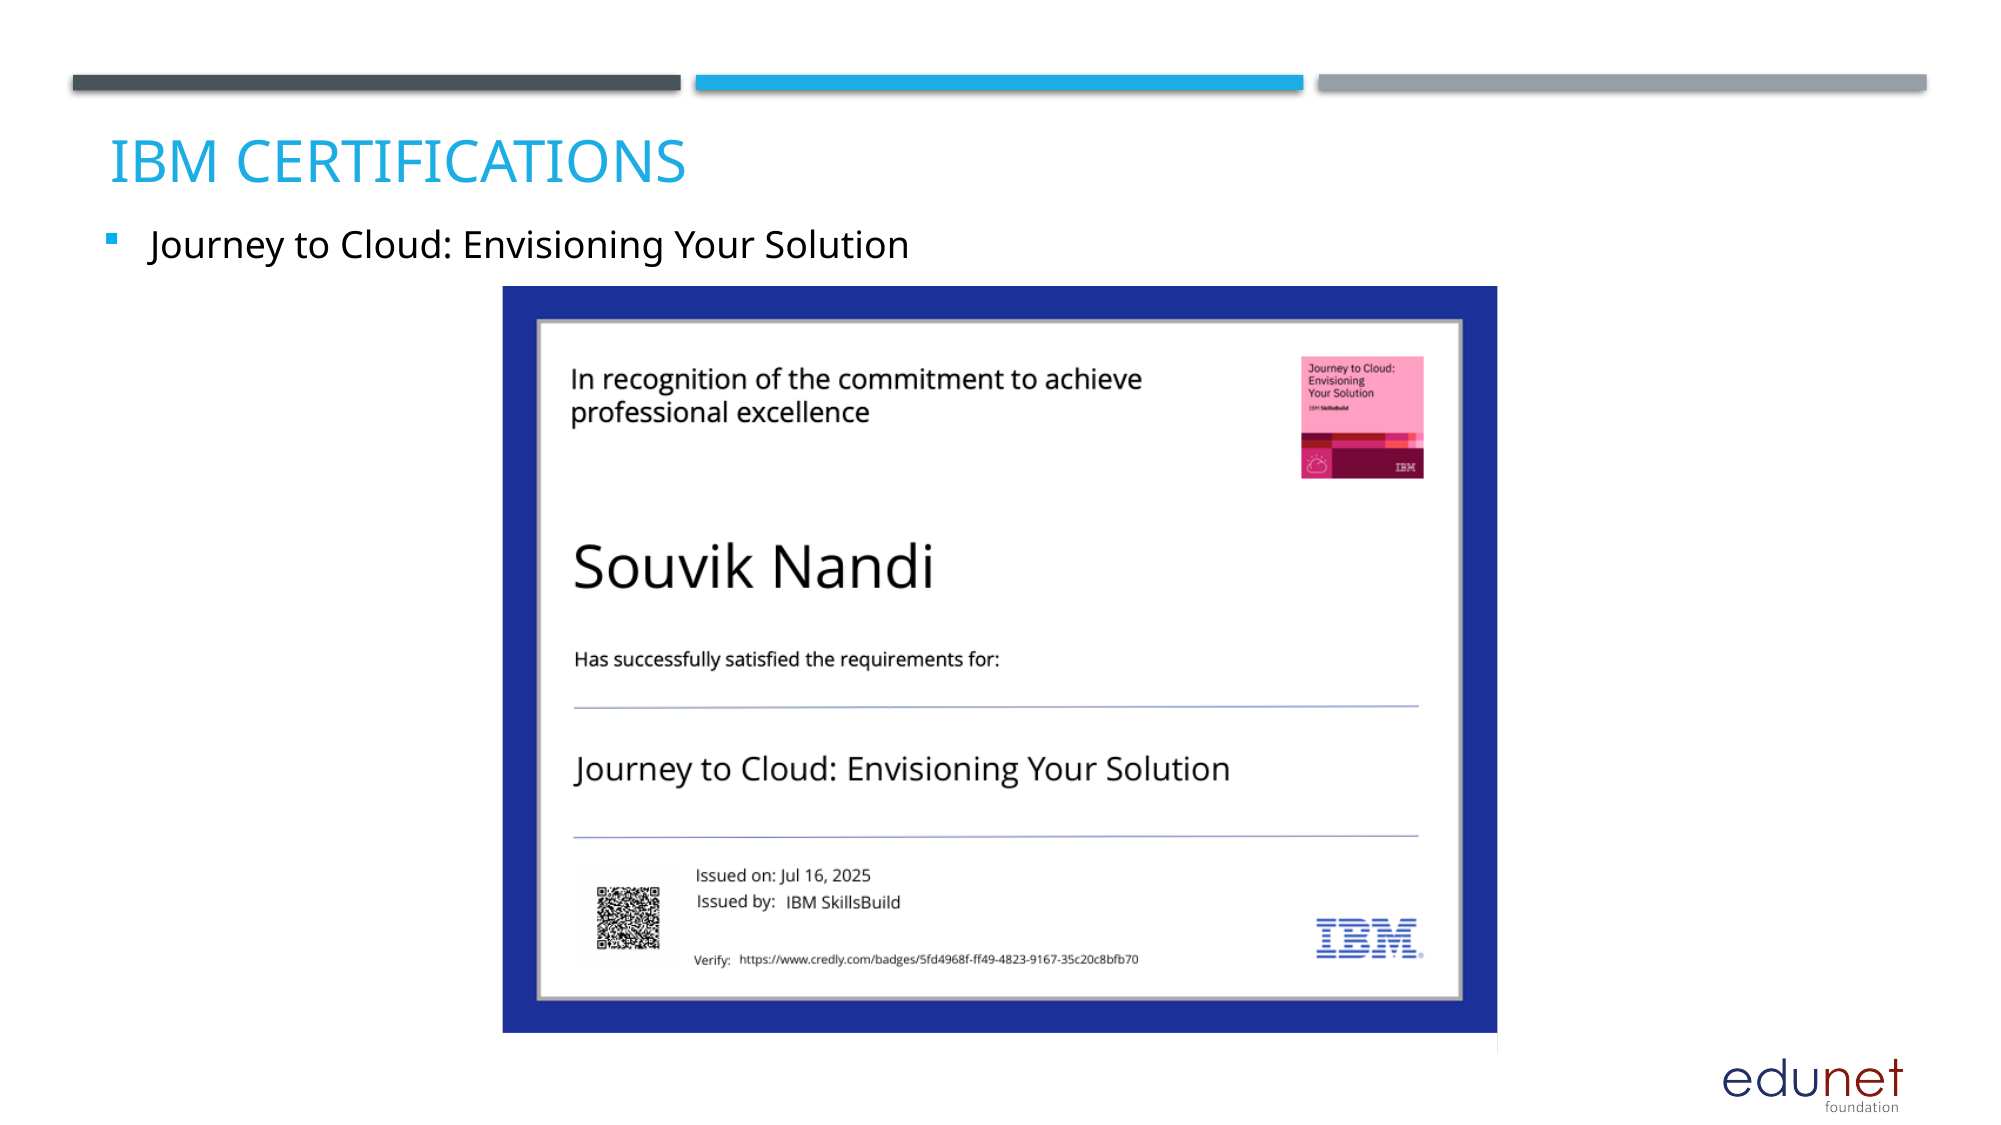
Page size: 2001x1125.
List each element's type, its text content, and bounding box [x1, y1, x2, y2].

picture [1719, 1056, 1905, 1116]
title IBM Certifications [95, 115, 1905, 203]
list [502, 285, 1498, 1054]
text_box Journey to Cloud: Envisioning Your Solution [88, 213, 926, 274]
